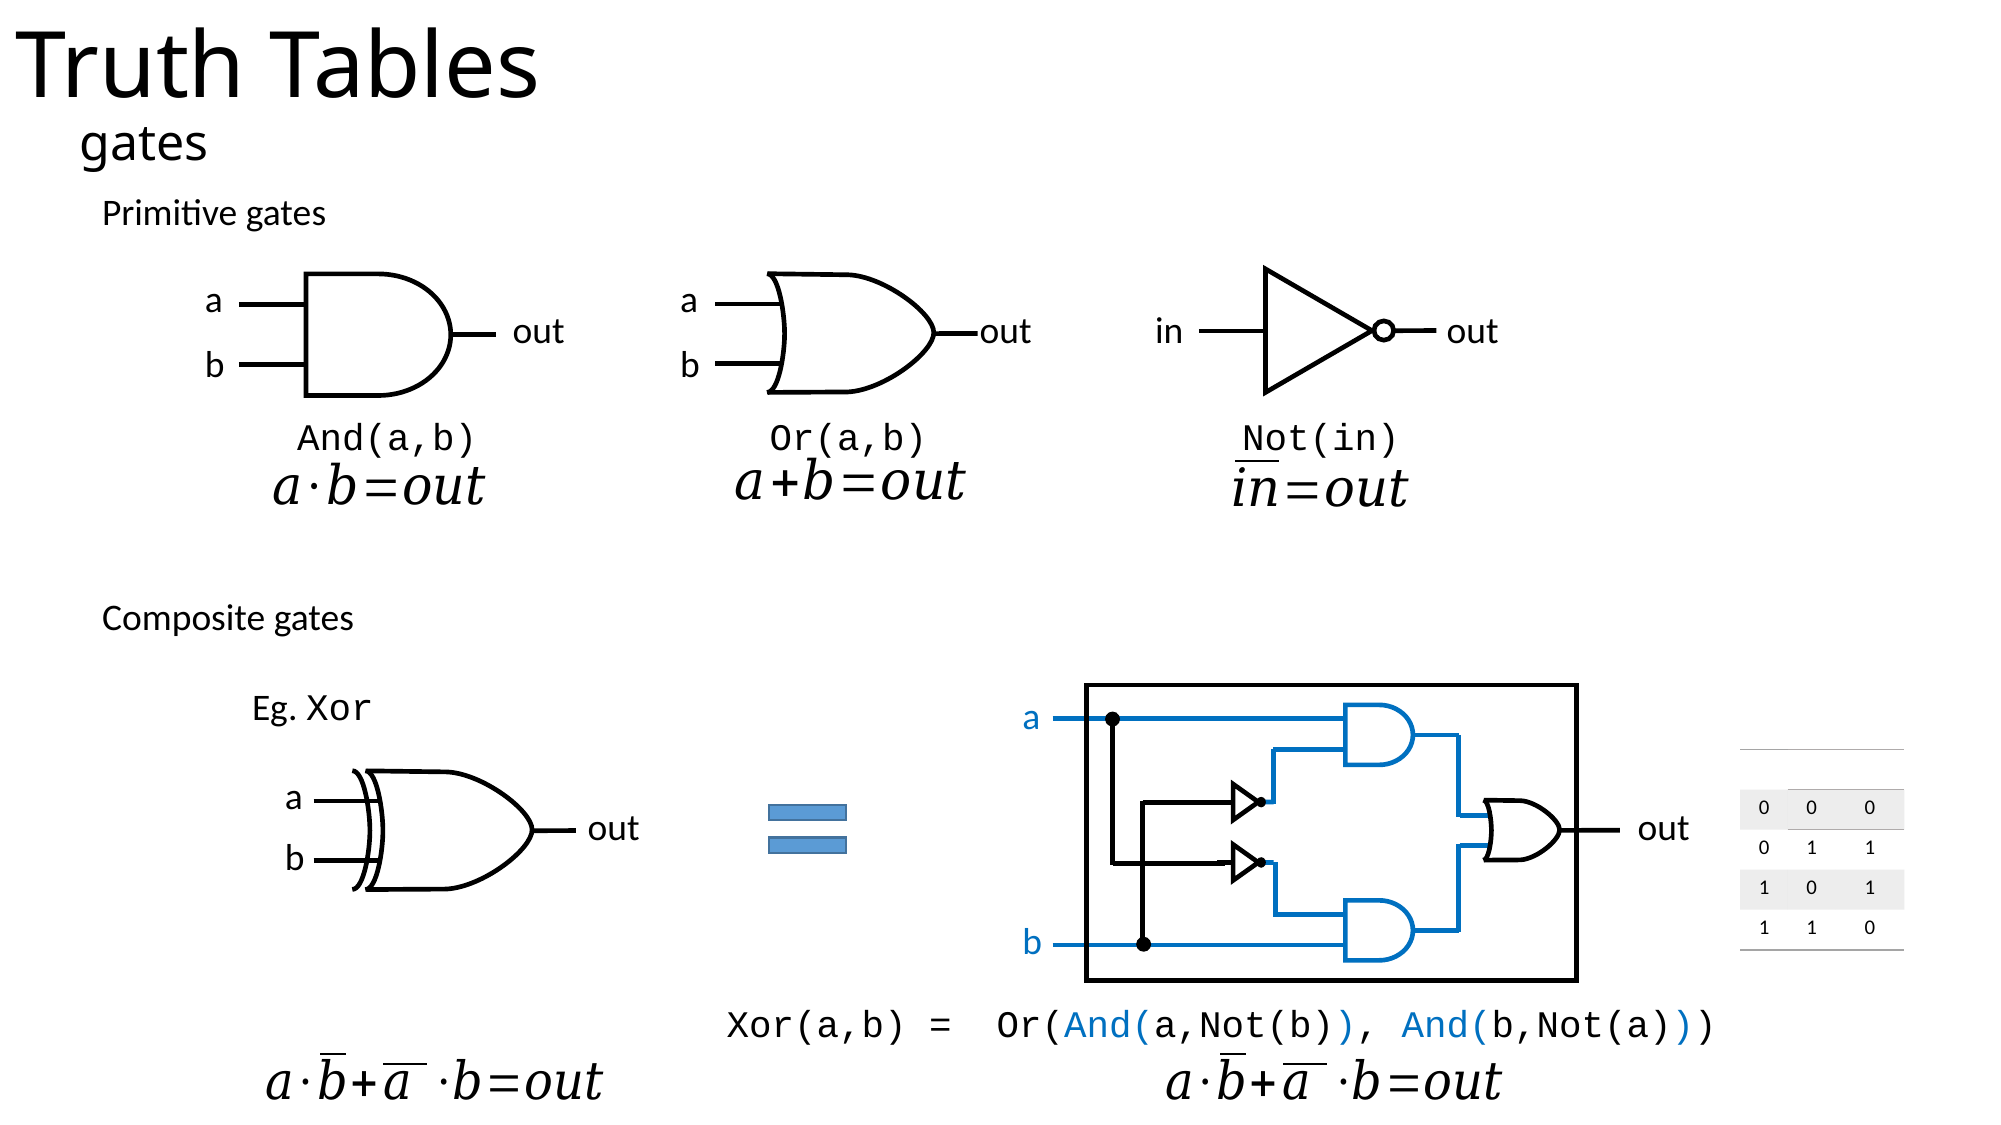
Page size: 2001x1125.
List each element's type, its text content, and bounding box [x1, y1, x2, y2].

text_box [1052, 704, 1459, 765]
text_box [1459, 800, 1620, 861]
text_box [1198, 268, 1437, 393]
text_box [1052, 900, 1459, 961]
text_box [1217, 844, 1274, 881]
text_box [1217, 784, 1274, 820]
title Truth Tables gates [0, 0, 2000, 204]
text_box Primitive gates And(a,b) Or(a,b) Not(in) Composite gates Eg. Xor [87, 180, 1859, 1096]
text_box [238, 273, 496, 396]
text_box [313, 770, 576, 890]
text_box out out [1859, 795, 1864, 856]
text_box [715, 273, 978, 393]
